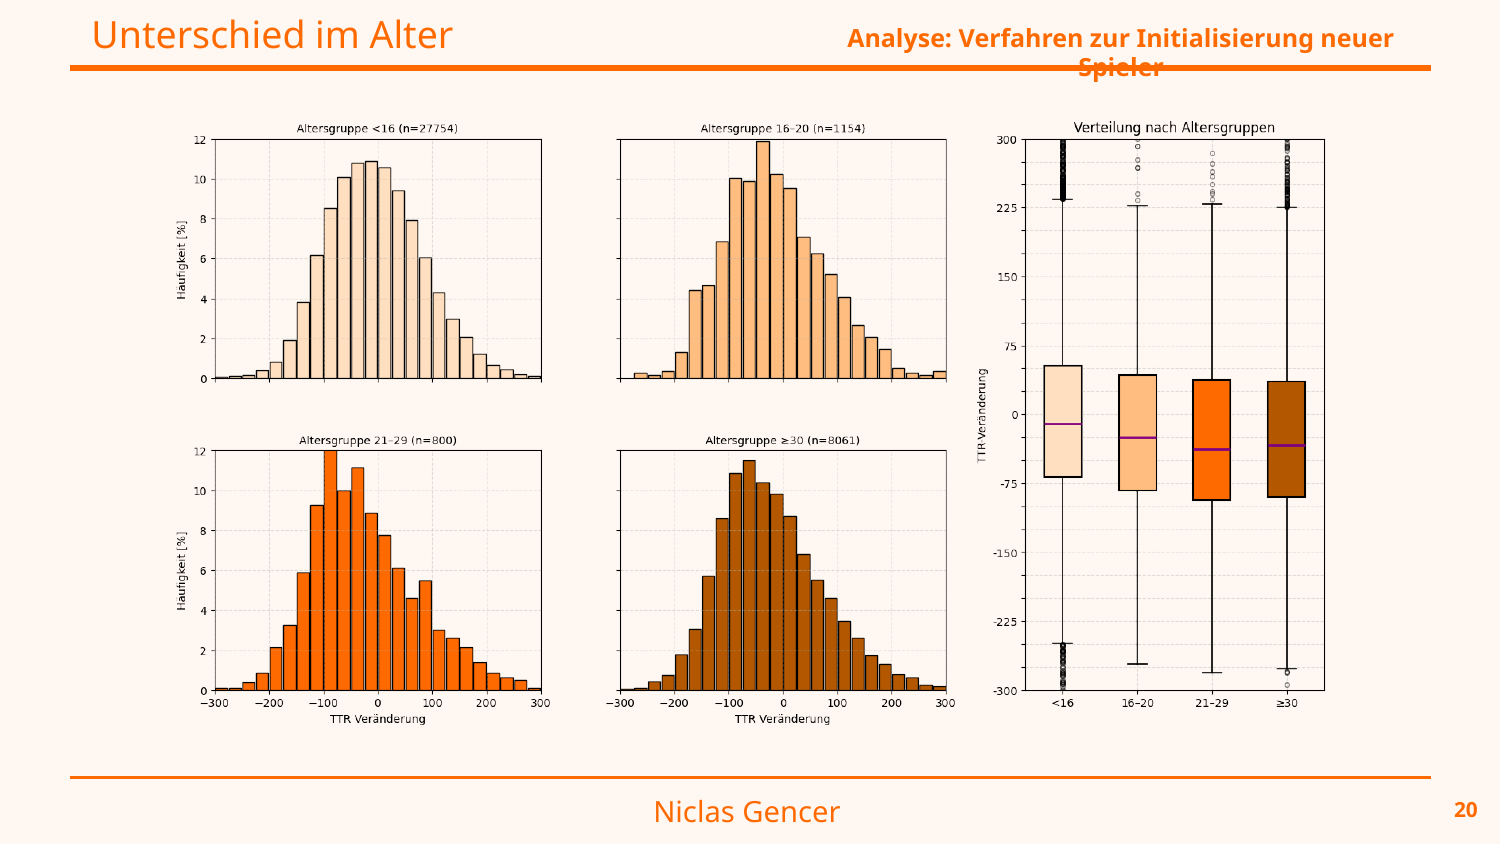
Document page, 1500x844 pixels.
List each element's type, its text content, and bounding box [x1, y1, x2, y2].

text_box Unterschied im Alter [76, 0, 650, 68]
picture [169, 113, 1331, 732]
text_box Niclas Gencer [396, 778, 1098, 843]
slide_number 20 [1431, 778, 1500, 844]
text_box Analyse: Verfahren zur Initialisierung neuer Spieler [814, 7, 1428, 97]
